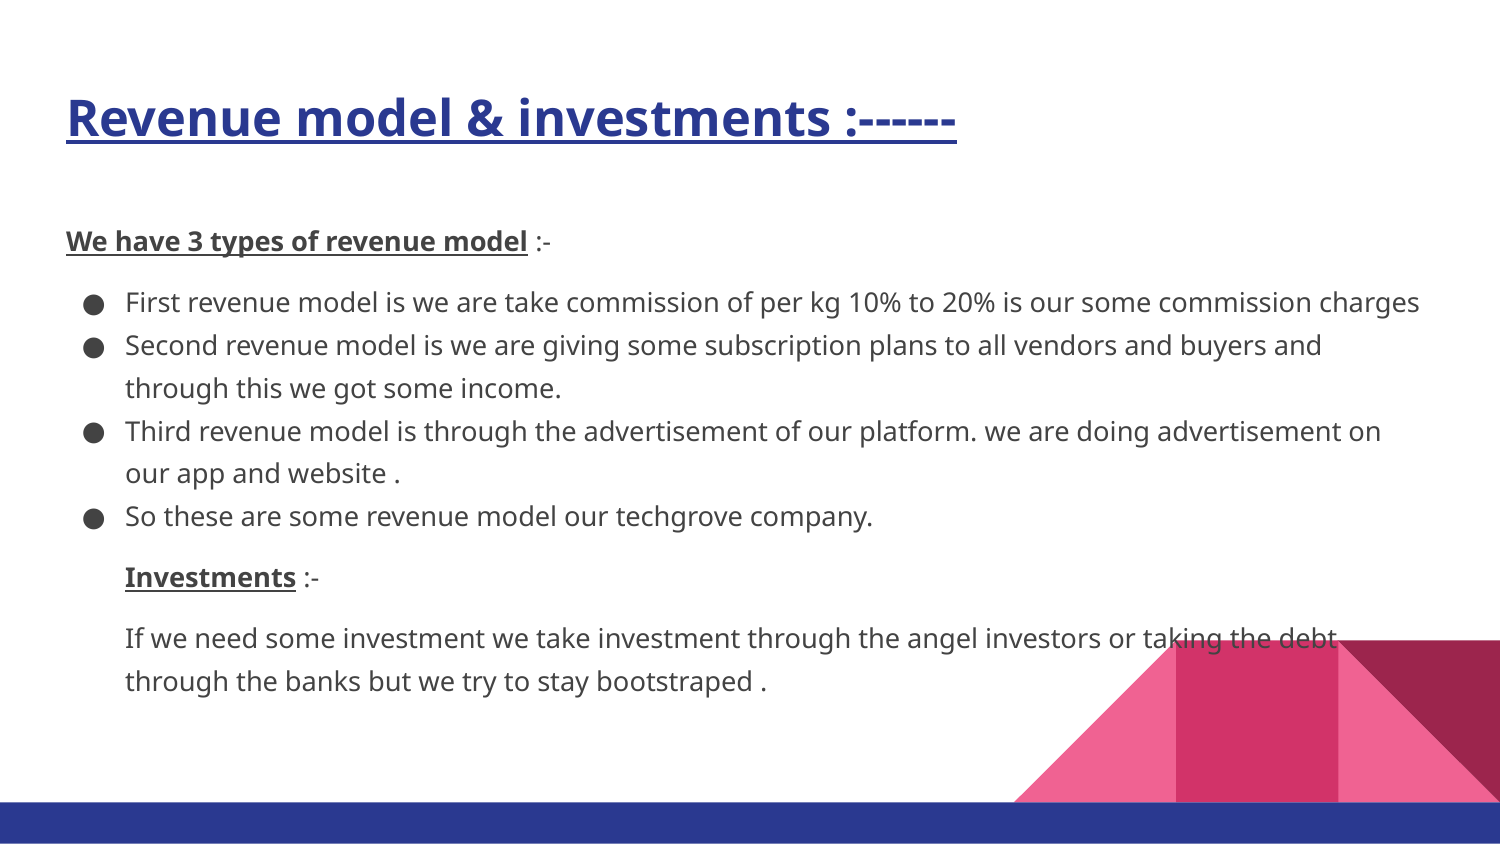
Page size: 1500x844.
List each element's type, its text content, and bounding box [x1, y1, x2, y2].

list We have 3 types of revenue model :- First revenue model is we are take commission of per kg 10% to 20% is our some commission charges Second revenue model is we are giving some subscription plans to all vendors and buyers and through this we got some income. Third revenue model is through the advertisement of our platform. we are doing advertisement on our app and website . So these are some revenue model our techgrove company. Investments :- If we need some investment we take investment through the angel investors or taking the debt through the banks but we try to stay bootstraped . [51, 201, 1449, 750]
title Revenue model & investments :------ [51, 67, 1449, 167]
